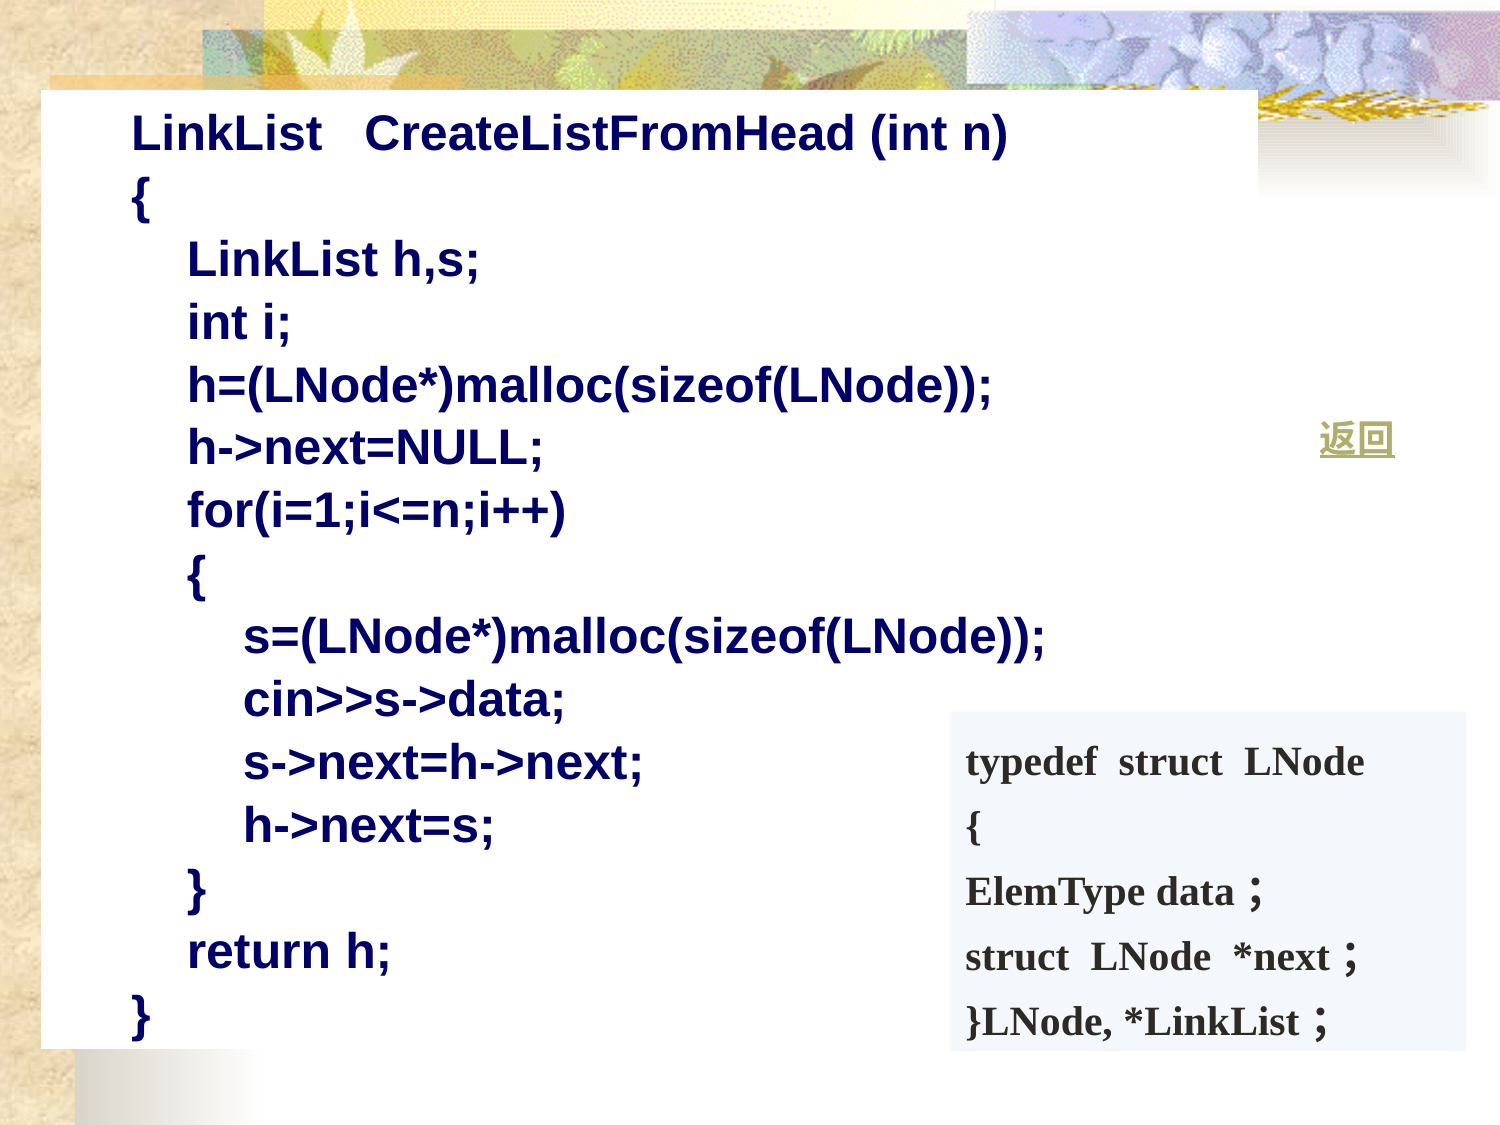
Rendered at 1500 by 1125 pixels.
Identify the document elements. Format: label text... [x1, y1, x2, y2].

text_box LinkList CreateListFromHead (int n) { LinkList h,s; int i; h=(LNode*)malloc(sizeof(LNode)); h->next=NULL; for(i=1;i<=n;i++) { s=(LNode*)malloc(sizeof(LNode)); cin>>s->data; s->next=h->next; h->next=s; } return h; } [41, 89, 1258, 1049]
text_box 返回 [1305, 407, 1447, 477]
text_box typedef struct LNode { ElemType data； struct LNode *next； }LNode, *LinkList； [950, 711, 1467, 1052]
picture [0, 0, 1500, 1125]
